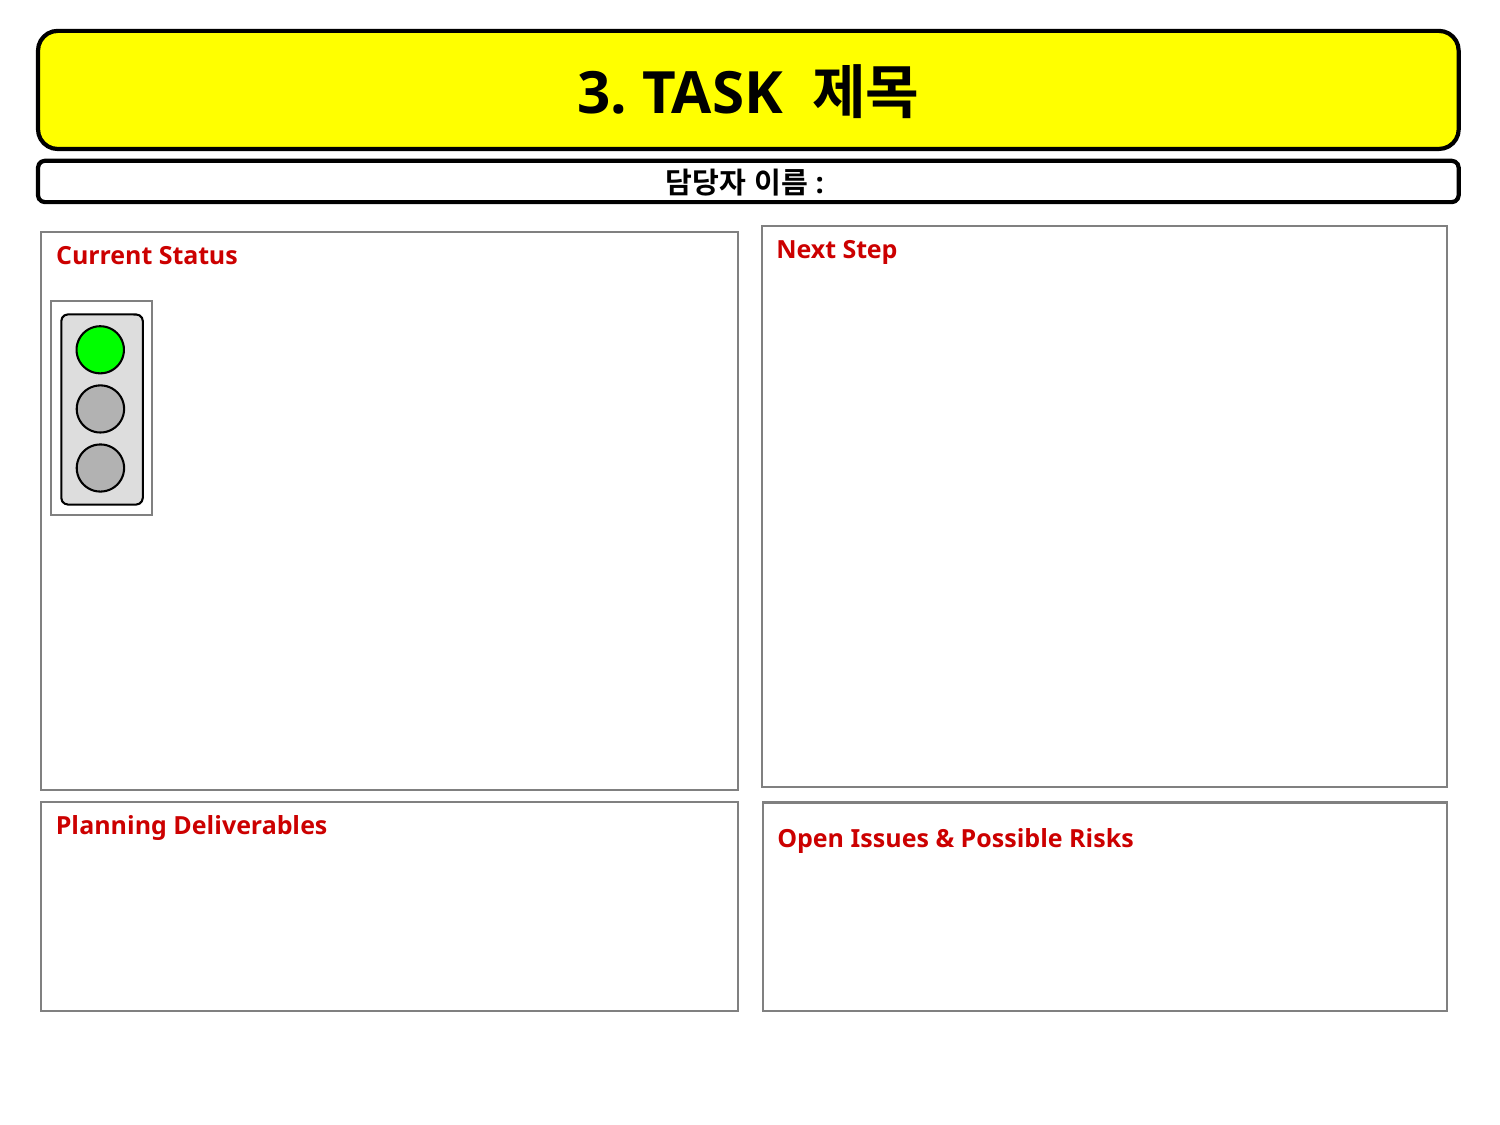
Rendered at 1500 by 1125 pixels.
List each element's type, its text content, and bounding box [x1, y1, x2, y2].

text_box Next Step [761, 226, 1447, 787]
text_box [76, 385, 125, 433]
text_box [76, 326, 124, 374]
text_box 3. TASK 제목 [35, 28, 1461, 152]
text_box [61, 314, 143, 505]
text_box [50, 301, 153, 516]
text_box Current Status [41, 231, 739, 790]
text_box [76, 444, 125, 492]
text_box Open Issues & Possible Risks [762, 802, 1447, 1012]
text_box 담당자 이름: [35, 158, 1461, 205]
text_box Planning Deliverables [41, 802, 739, 1012]
